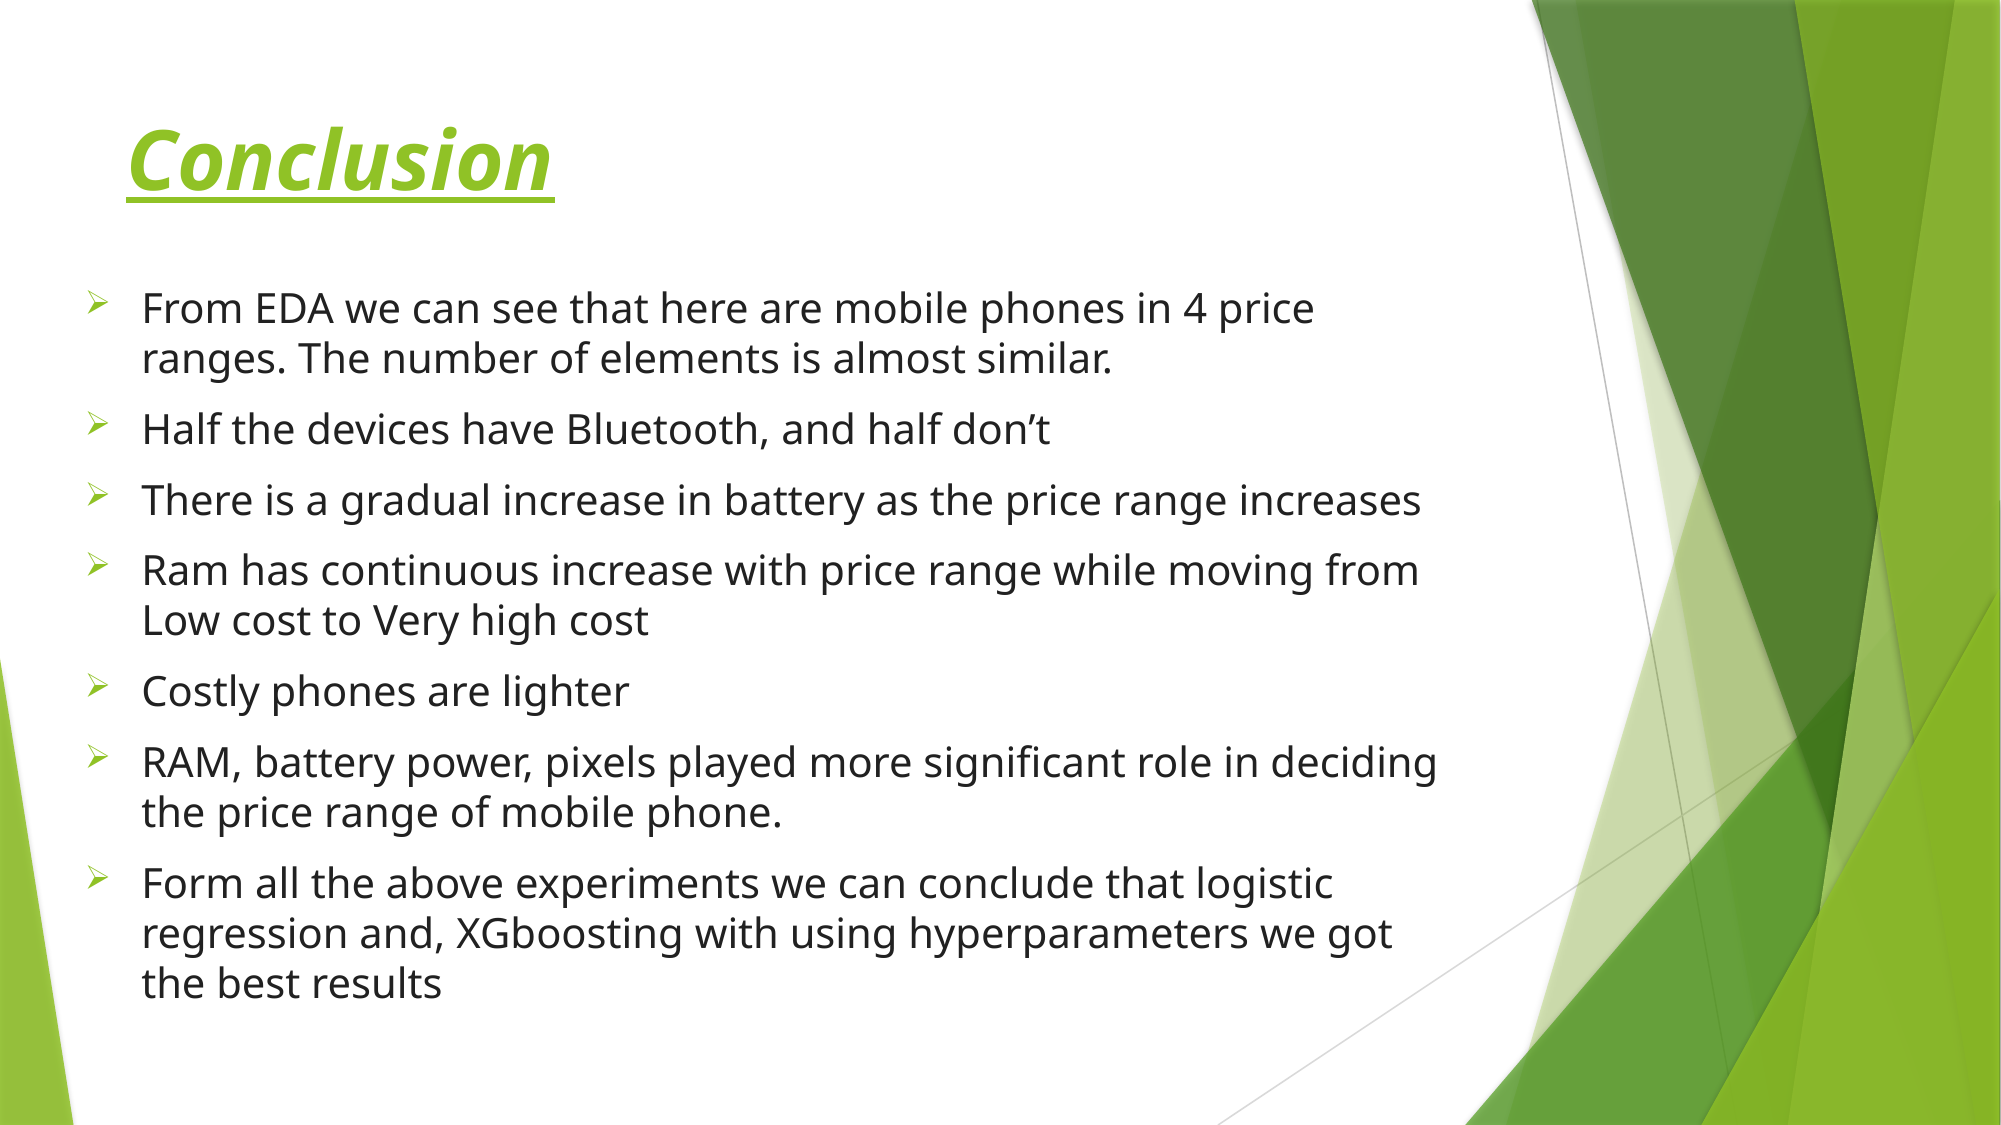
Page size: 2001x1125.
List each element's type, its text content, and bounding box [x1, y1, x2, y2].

list From EDA we can see that here are mobile phones in 4 price ranges. The number of elements is almost similar. Half the devices have Bluetooth, and half don’t There is a gradual increase in battery as the price range increases Ram has continuous increase with price range while moving from Low cost to Very high cost Costly phones are lighter RAM, battery power, pixels played more significant role in deciding the price range of mobile phone. Form all the above experiments we can conclude that logistic regression and, XGboosting with using hyperparameters we got the best results [69, 274, 1481, 1042]
title Conclusion [111, 99, 1522, 317]
